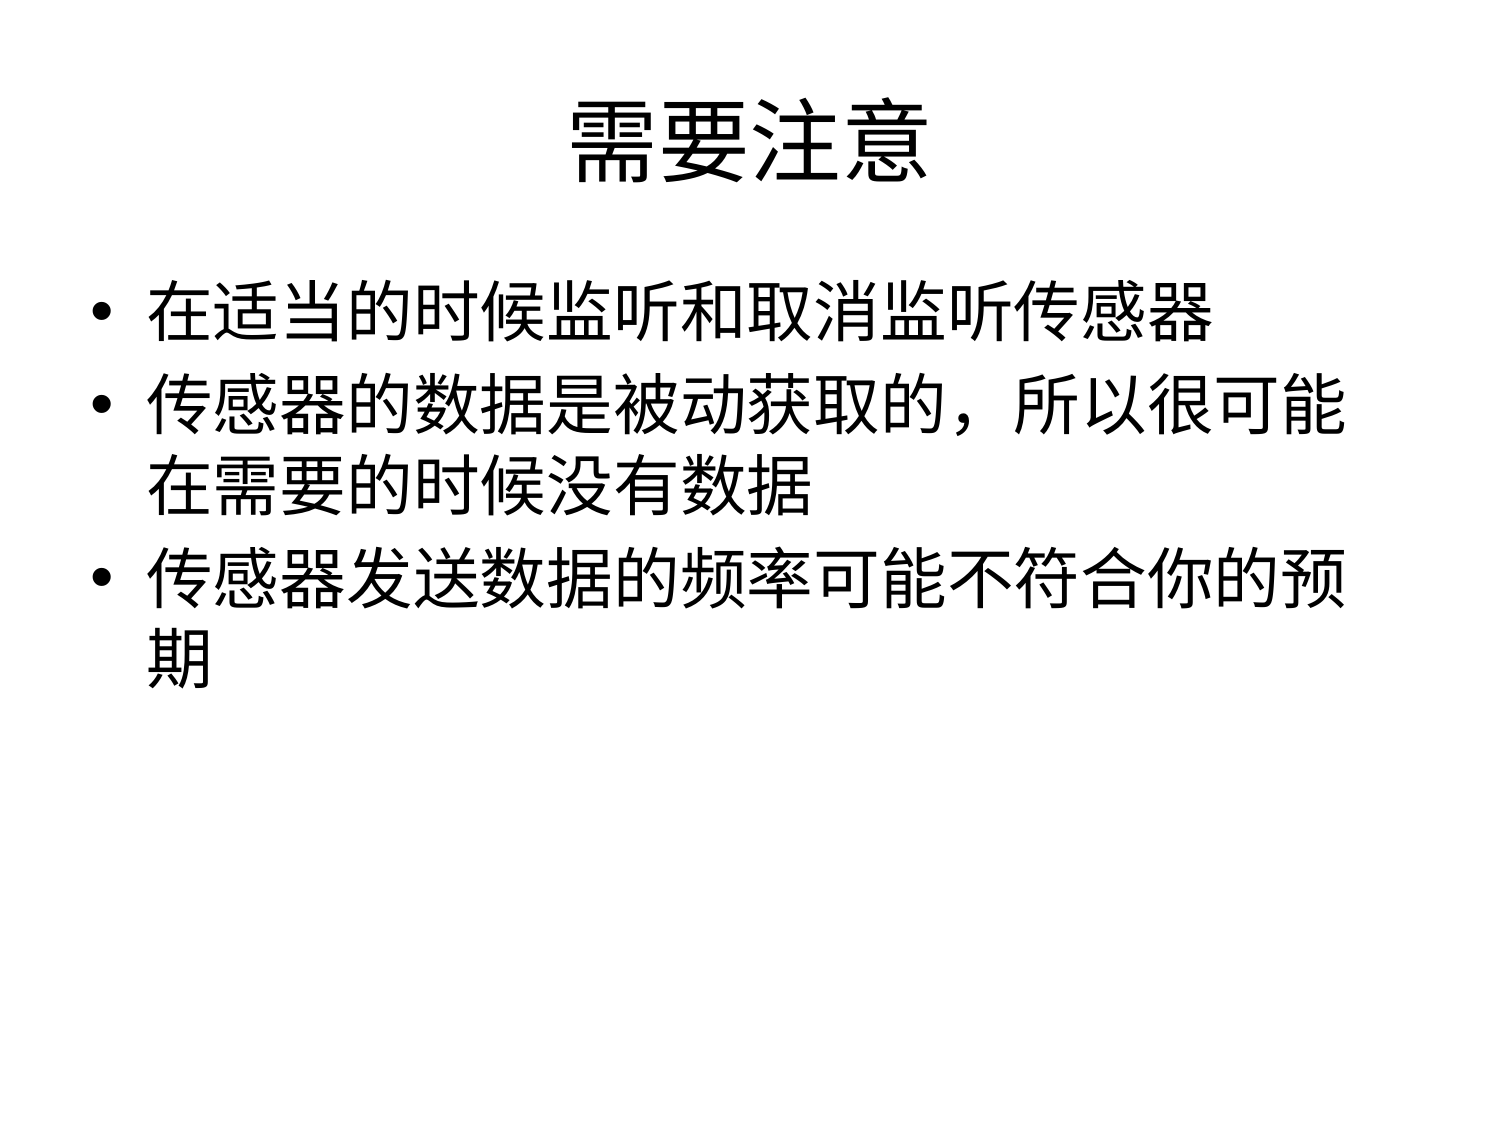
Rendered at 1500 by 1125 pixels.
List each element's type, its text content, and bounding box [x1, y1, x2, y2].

title 需要注意 [75, 45, 1425, 233]
list 在适当的时候监听和取消监听传感器 传感器的数据是被动获取的，所以很可能在需要的时候没有数据 传感器发送数据的频率可能不符合你的预期 [75, 262, 1425, 1005]
